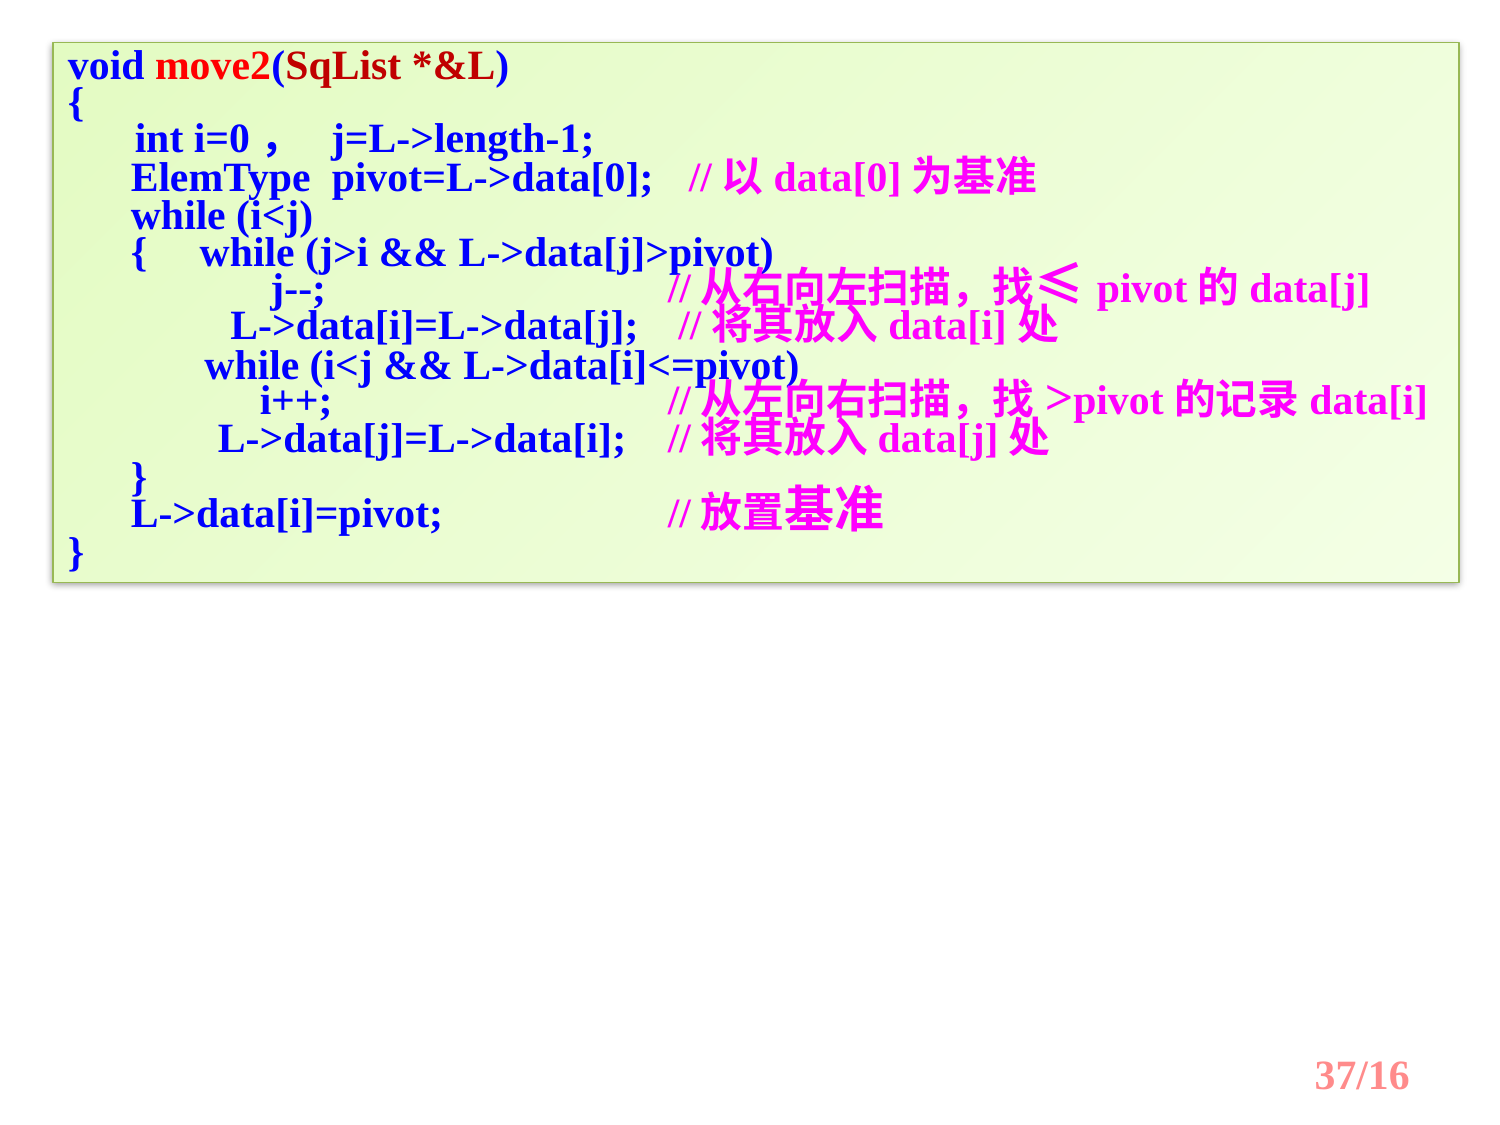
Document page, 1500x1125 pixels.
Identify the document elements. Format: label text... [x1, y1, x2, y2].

text_box void move2(SqList *&L) { int i=0， j=L->length-1; ElemType pivot=L->data[0]; //以data[0]为基准 while (i<j) { while (j>i && L->data[j]>pivot) j--; //从右向左扫描，找≤pivot的data[j] L->data[i]=L->data[j]; //将其放入data[i]处 while (i<j && L->data[i]<=pivot) i++; //从左向右扫描，找>pivot的记录data[i] L->data[j]=L->data[i]; //将其放入data[j]处 } L->data[i]=pivot; //放置基准 } [52, 42, 1460, 583]
slide_number /16 [1074, 1042, 1425, 1103]
